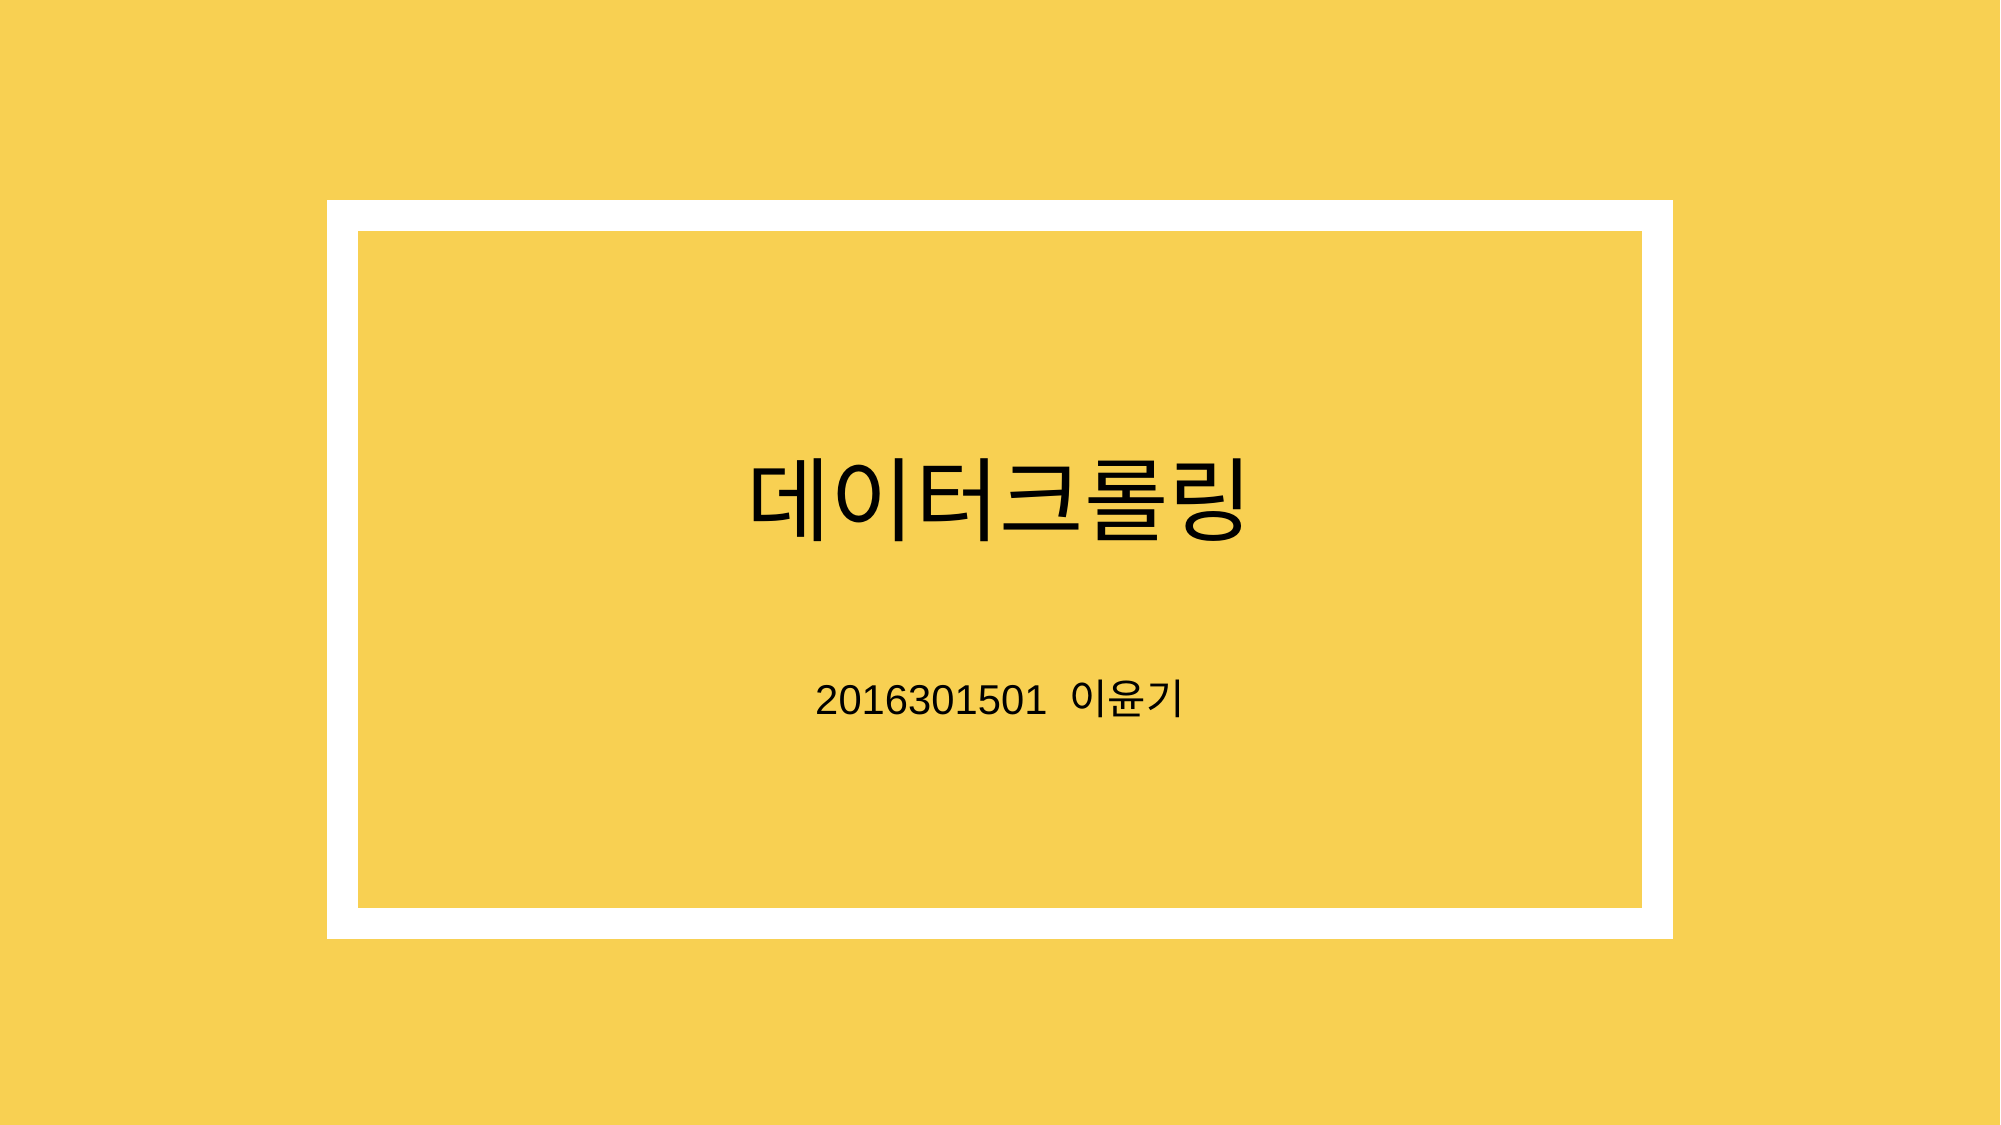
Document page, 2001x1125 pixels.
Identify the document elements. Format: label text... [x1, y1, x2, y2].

text_box 데이터크롤링 [731, 435, 1269, 561]
text_box [341, 215, 1659, 925]
